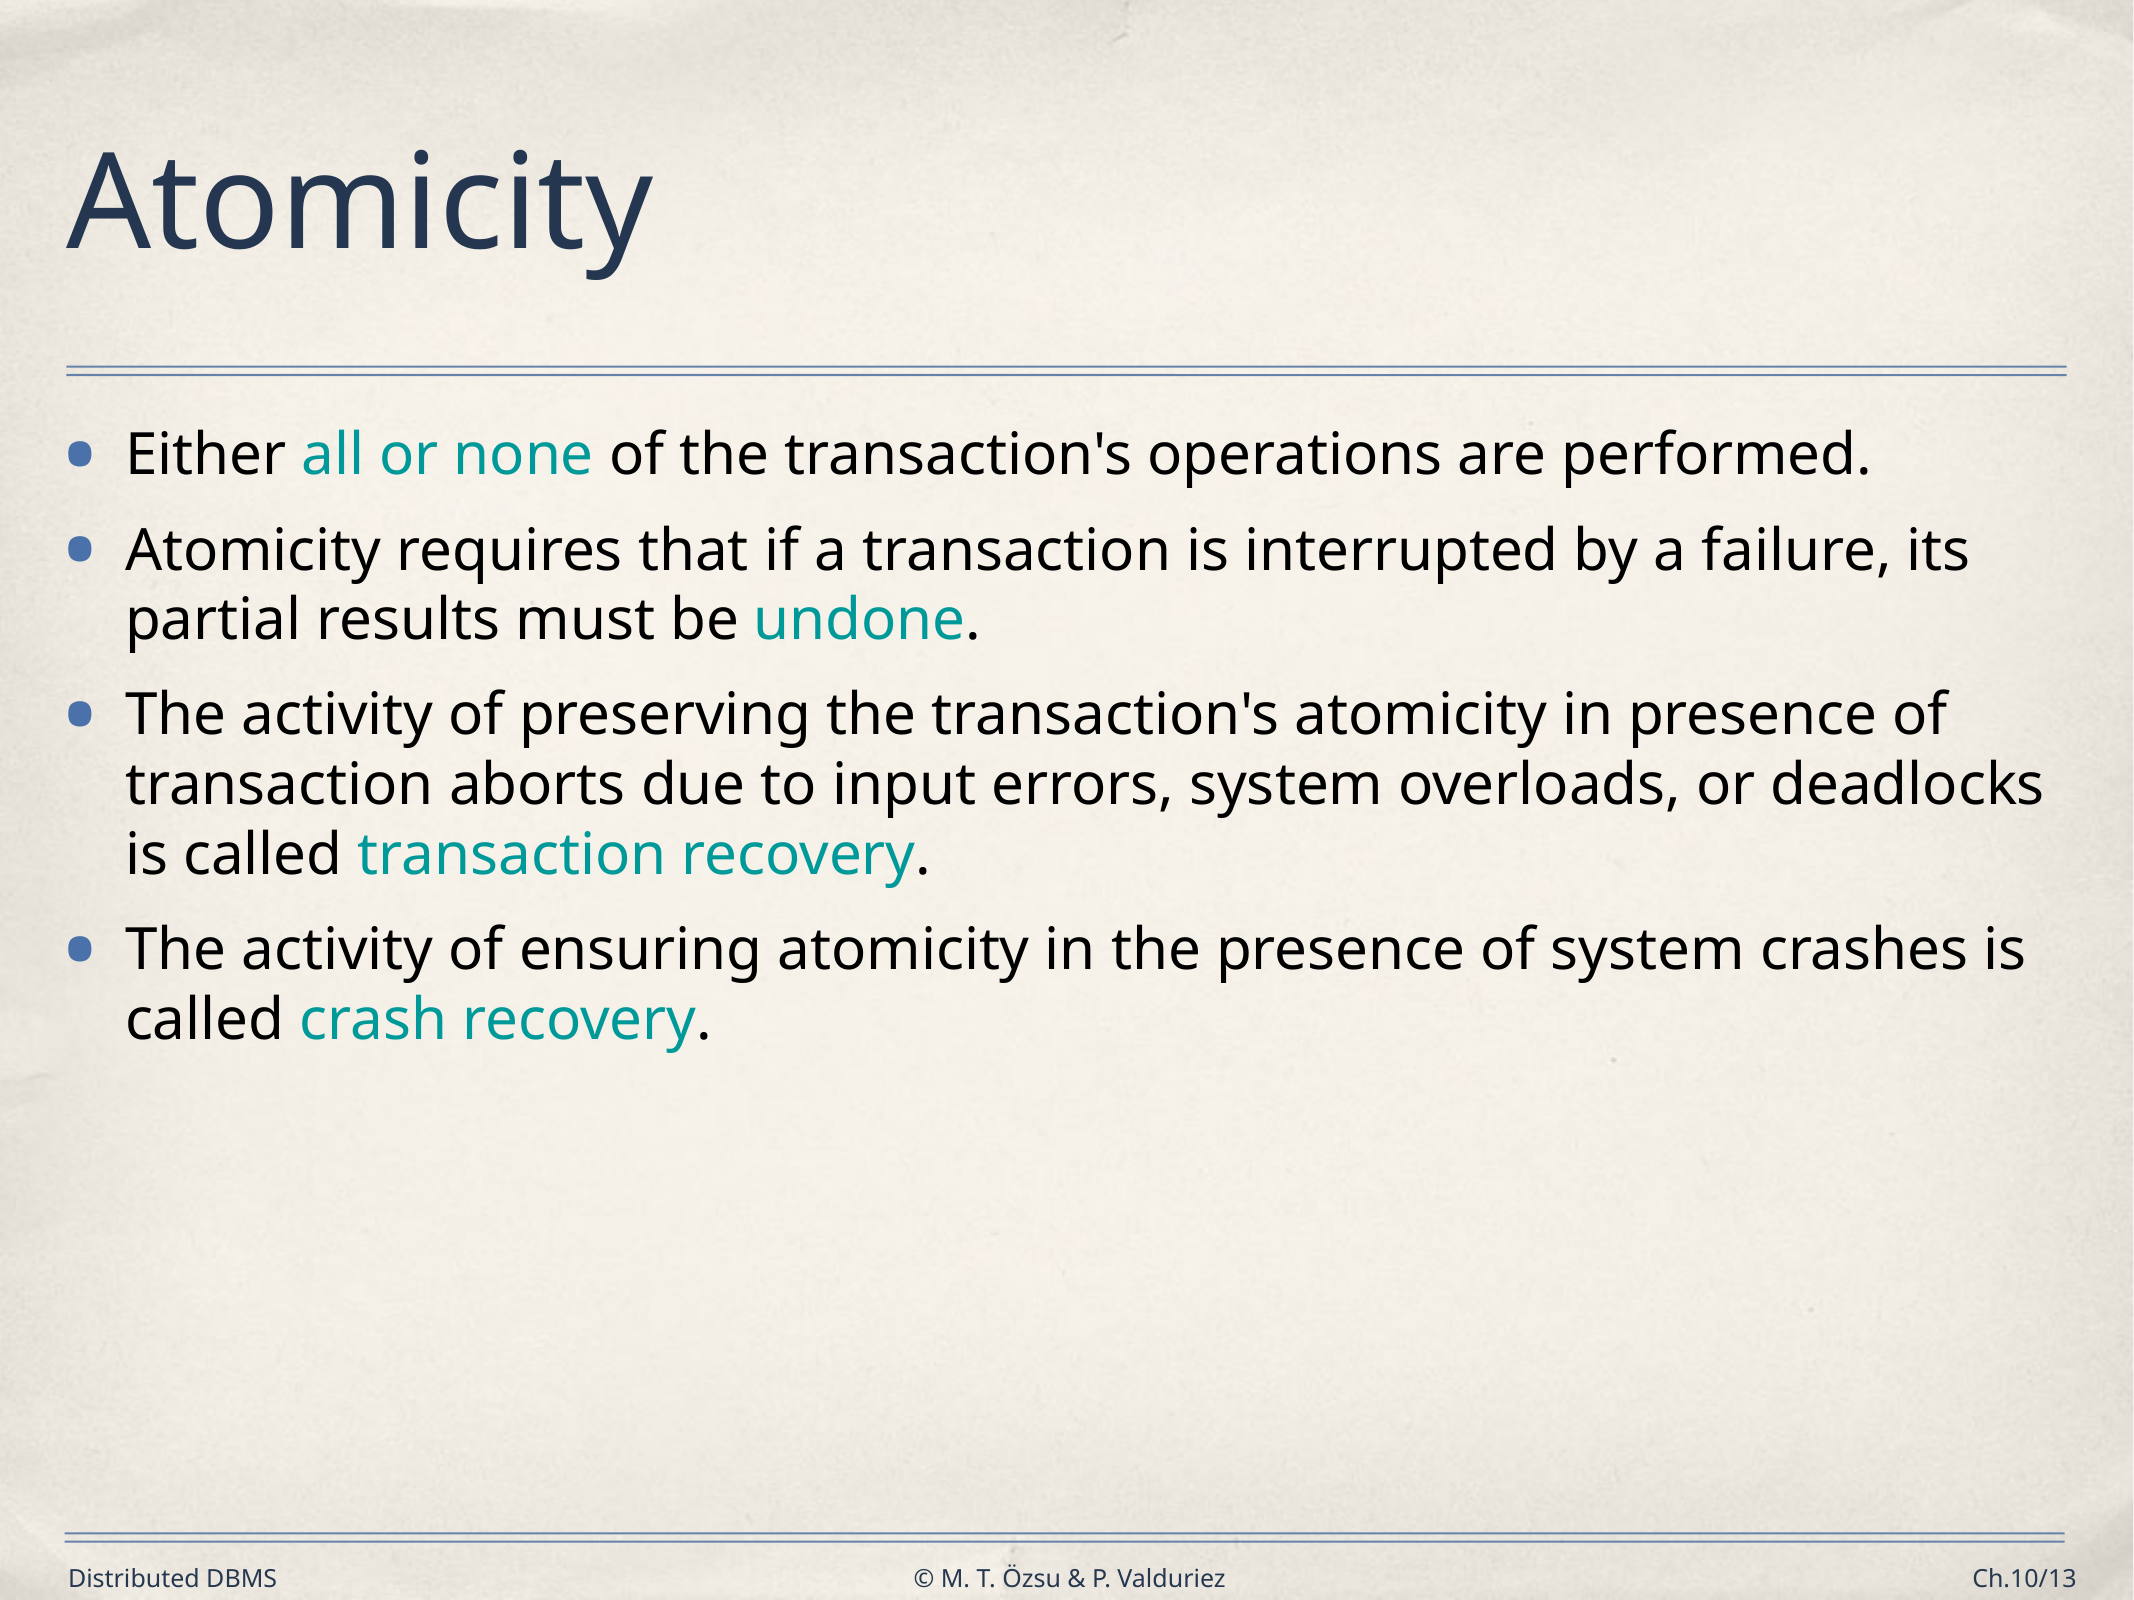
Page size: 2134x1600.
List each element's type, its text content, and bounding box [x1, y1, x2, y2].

list Either all or none of the transaction's operations are performed. Atomicity requires that if a transaction is interrupted by a failure, its partial results must be undone. The activity of preserving the transaction's atomicity in presence of transaction aborts due to input errors, system overloads, or deadlocks is called transaction recovery. The activity of ensuring atomicity in the presence of system crashes is called crash recovery. [56, 408, 2073, 1519]
picture [0, 0, 2134, 1600]
title Atomicity [58, 72, 2075, 338]
